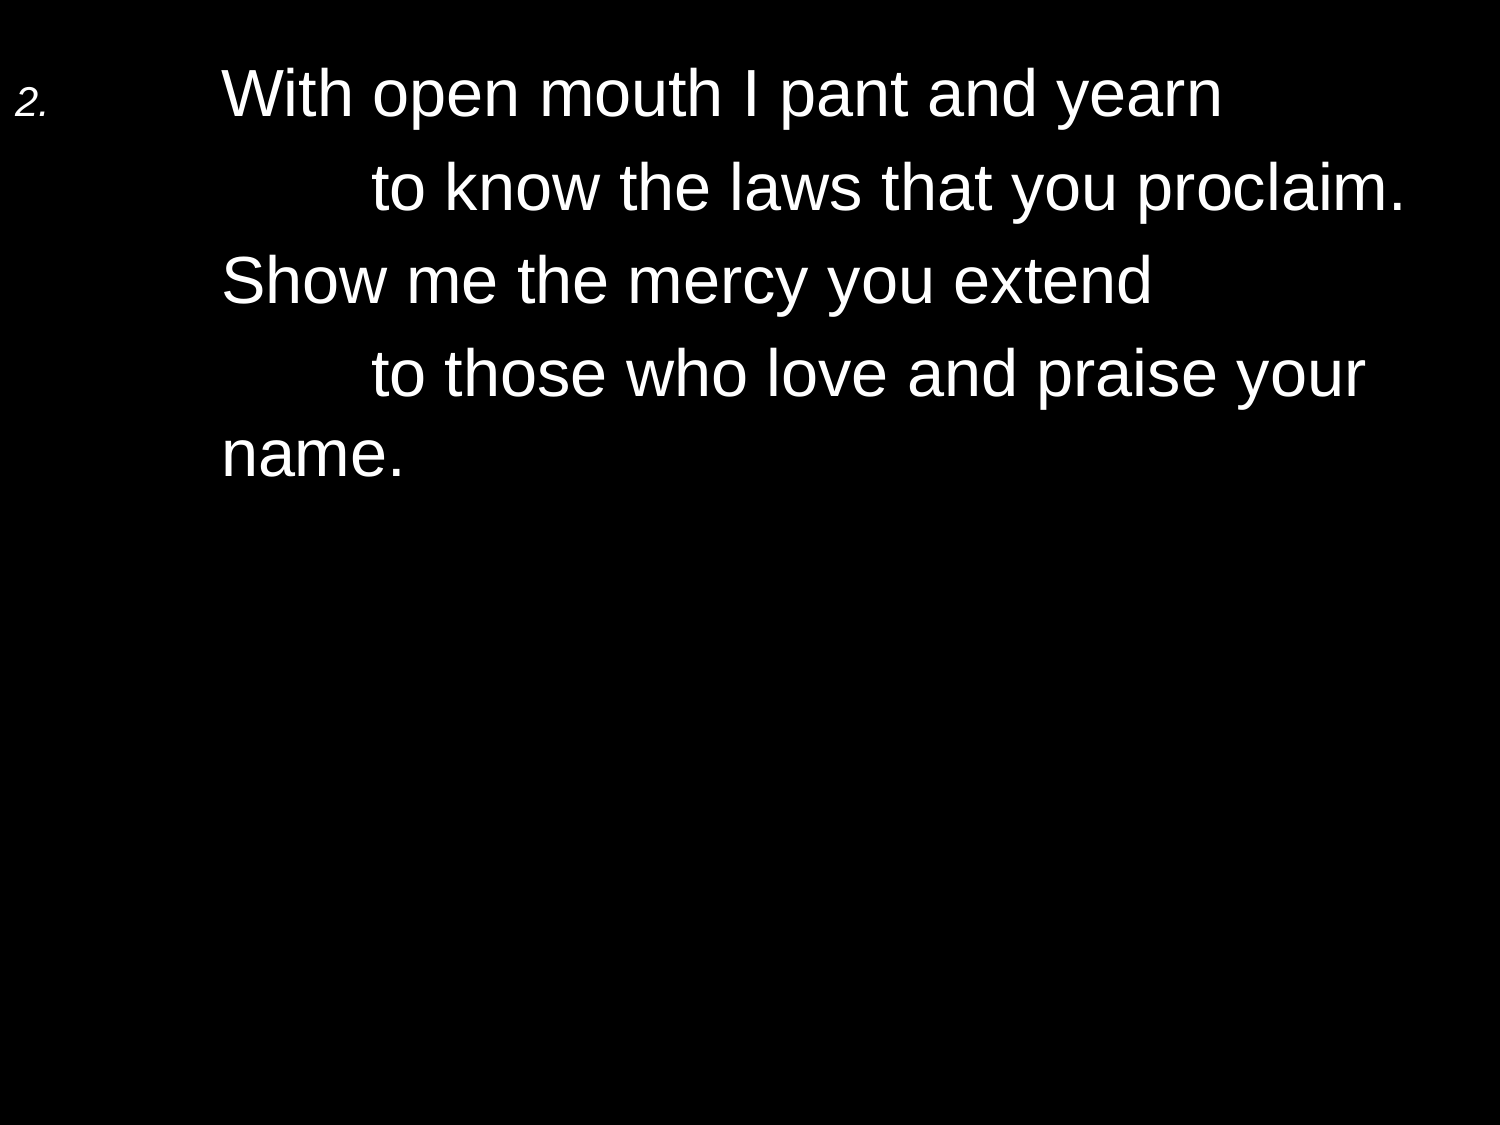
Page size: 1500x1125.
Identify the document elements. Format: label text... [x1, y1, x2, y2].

list 2. With open mouth I pant and yearn to know the laws that you proclaim. Show me the mercy you extend to those who love and praise your name. [0, 42, 1500, 1047]
